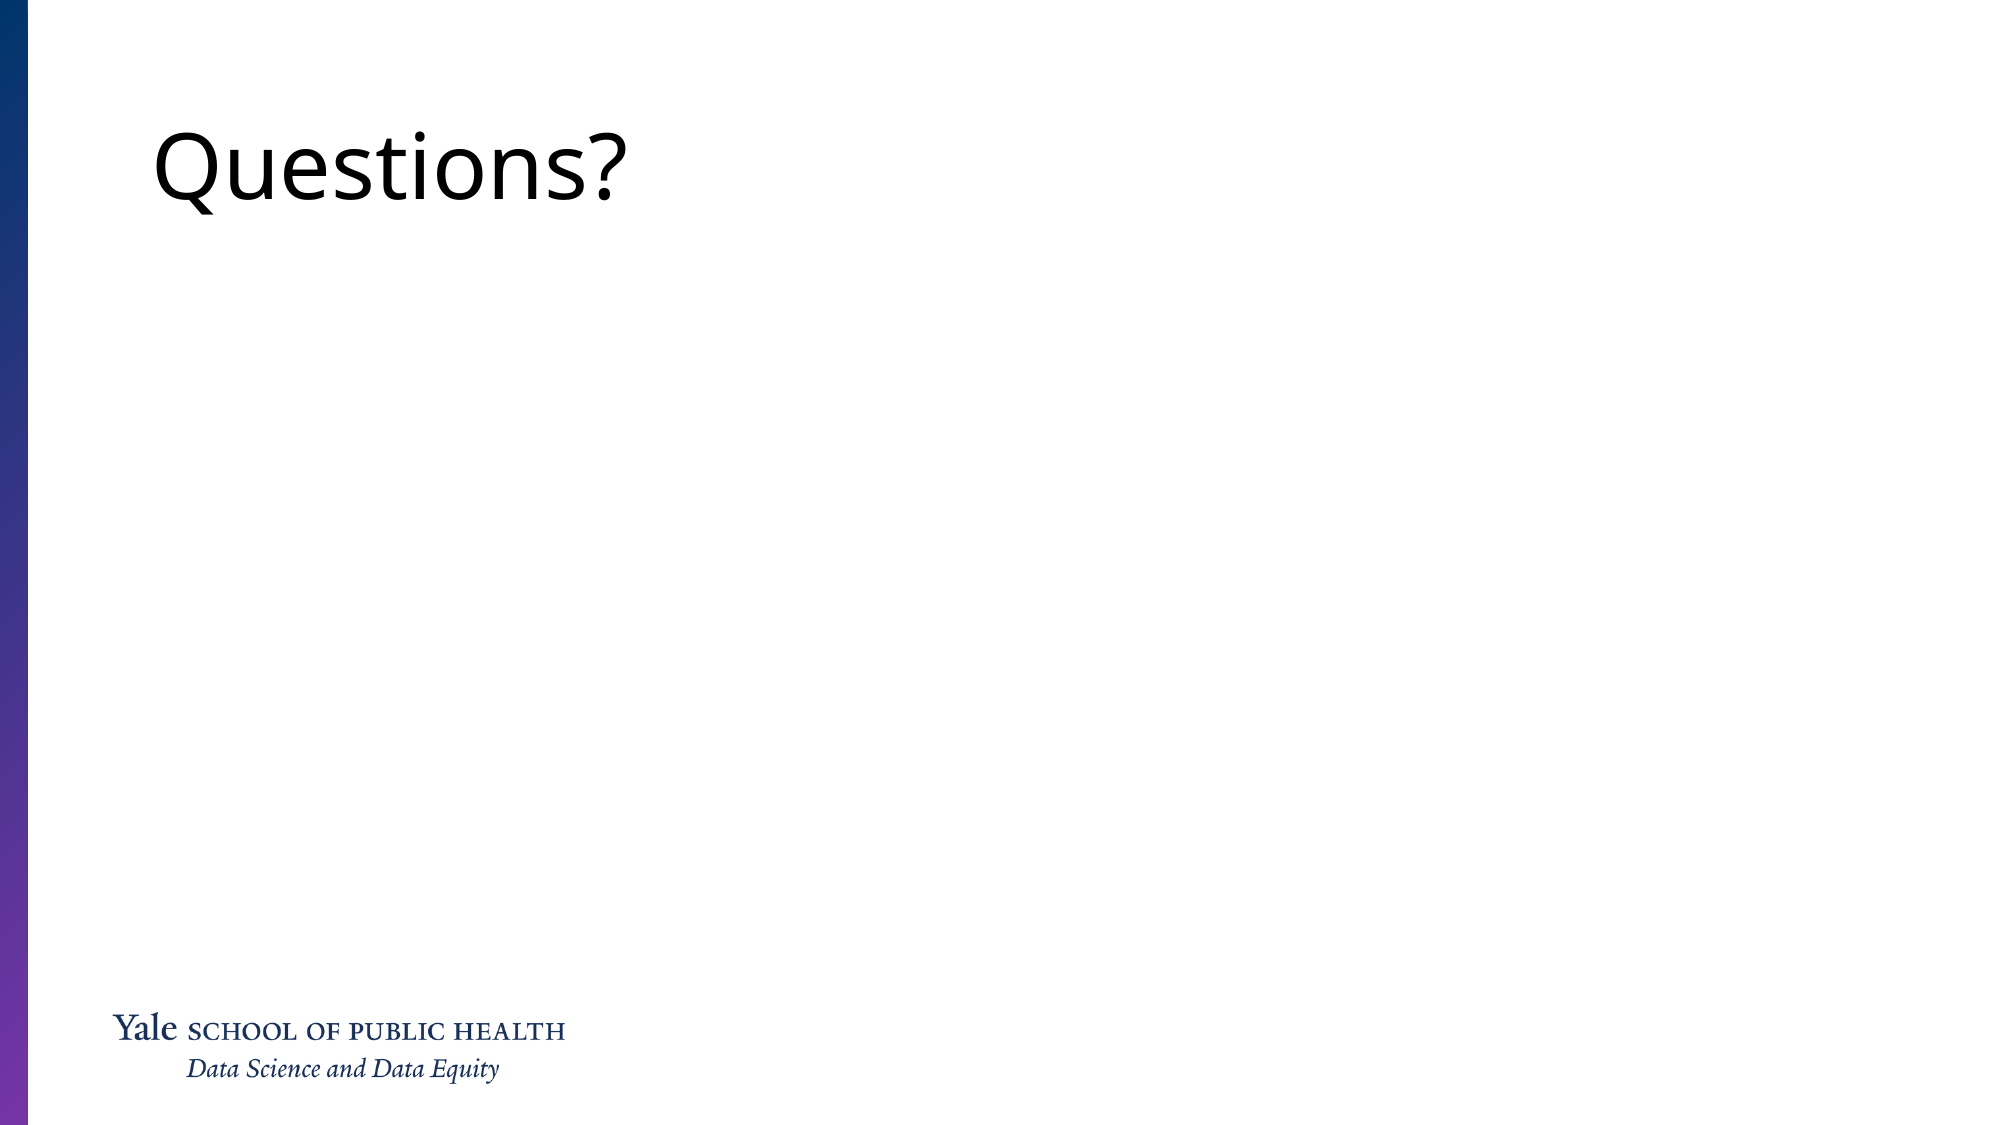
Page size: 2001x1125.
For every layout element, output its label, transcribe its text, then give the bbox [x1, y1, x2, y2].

picture [112, 1012, 565, 1084]
list Questions? [136, 112, 1842, 234]
